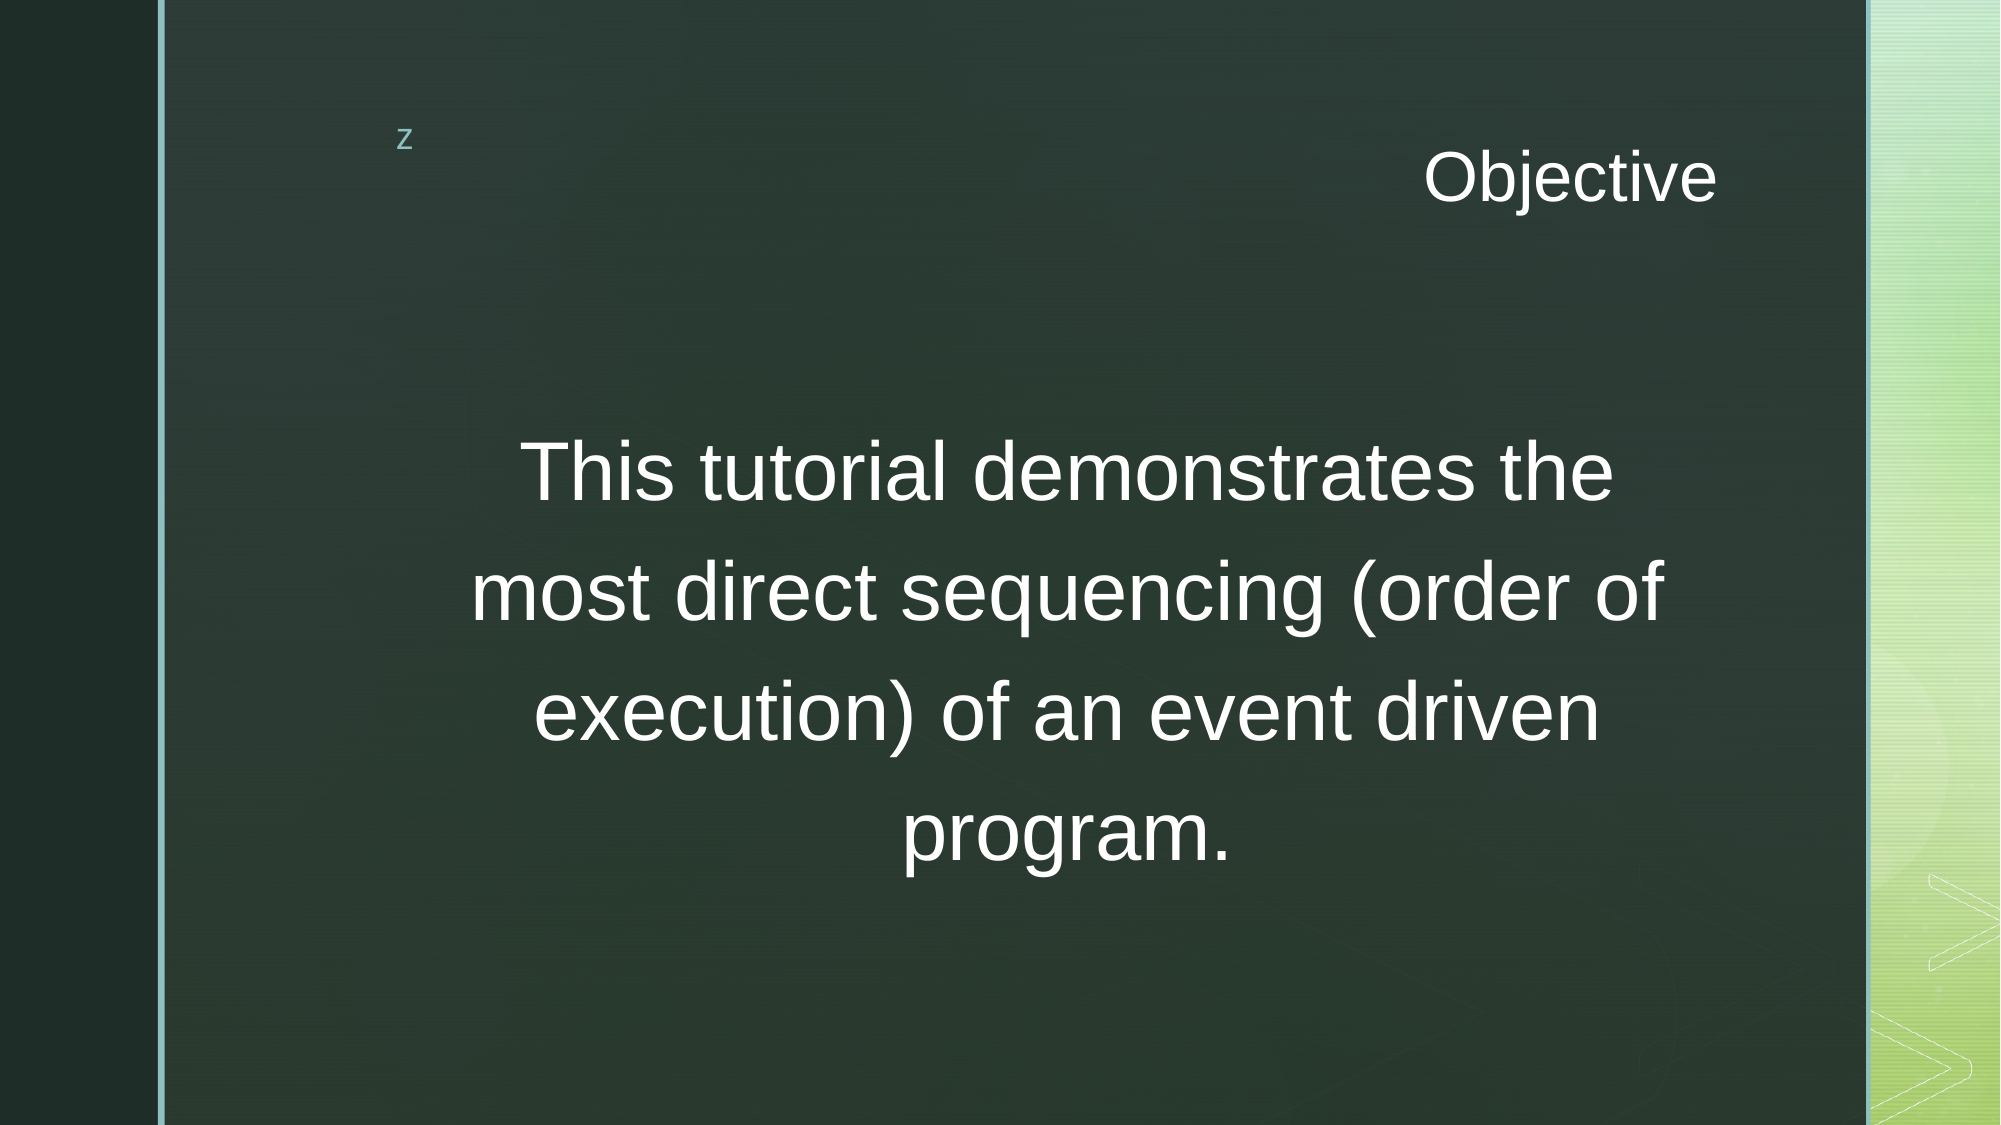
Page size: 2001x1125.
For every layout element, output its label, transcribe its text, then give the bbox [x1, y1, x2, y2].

title Objective [428, 132, 1734, 310]
picture [1871, 0, 2001, 1125]
list This tutorial demonstrates the most direct sequencing (order of execution) of an event driven program. [428, 309, 1708, 966]
